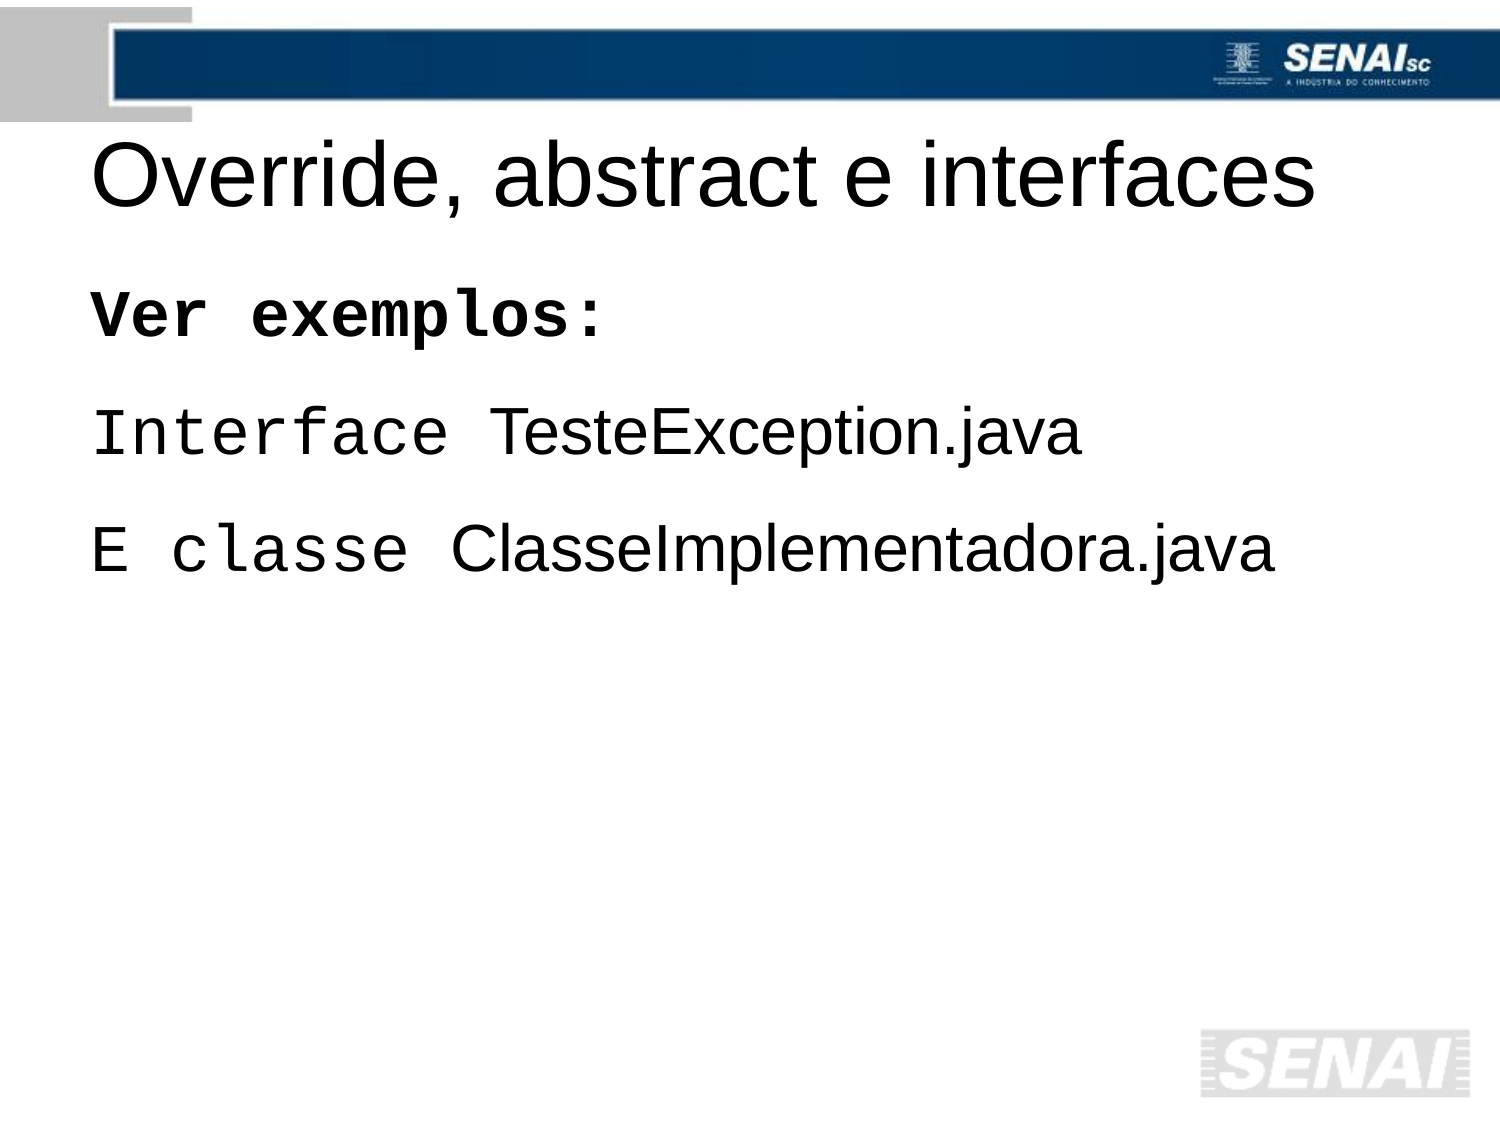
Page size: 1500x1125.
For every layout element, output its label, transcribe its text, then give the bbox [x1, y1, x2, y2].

title Override, abstract e interfaces [75, 45, 1425, 233]
list Ver exemplos: Interface TesteException.java E classe ClasseImplementadora.java [75, 262, 1425, 1005]
picture [0, 7, 1500, 122]
